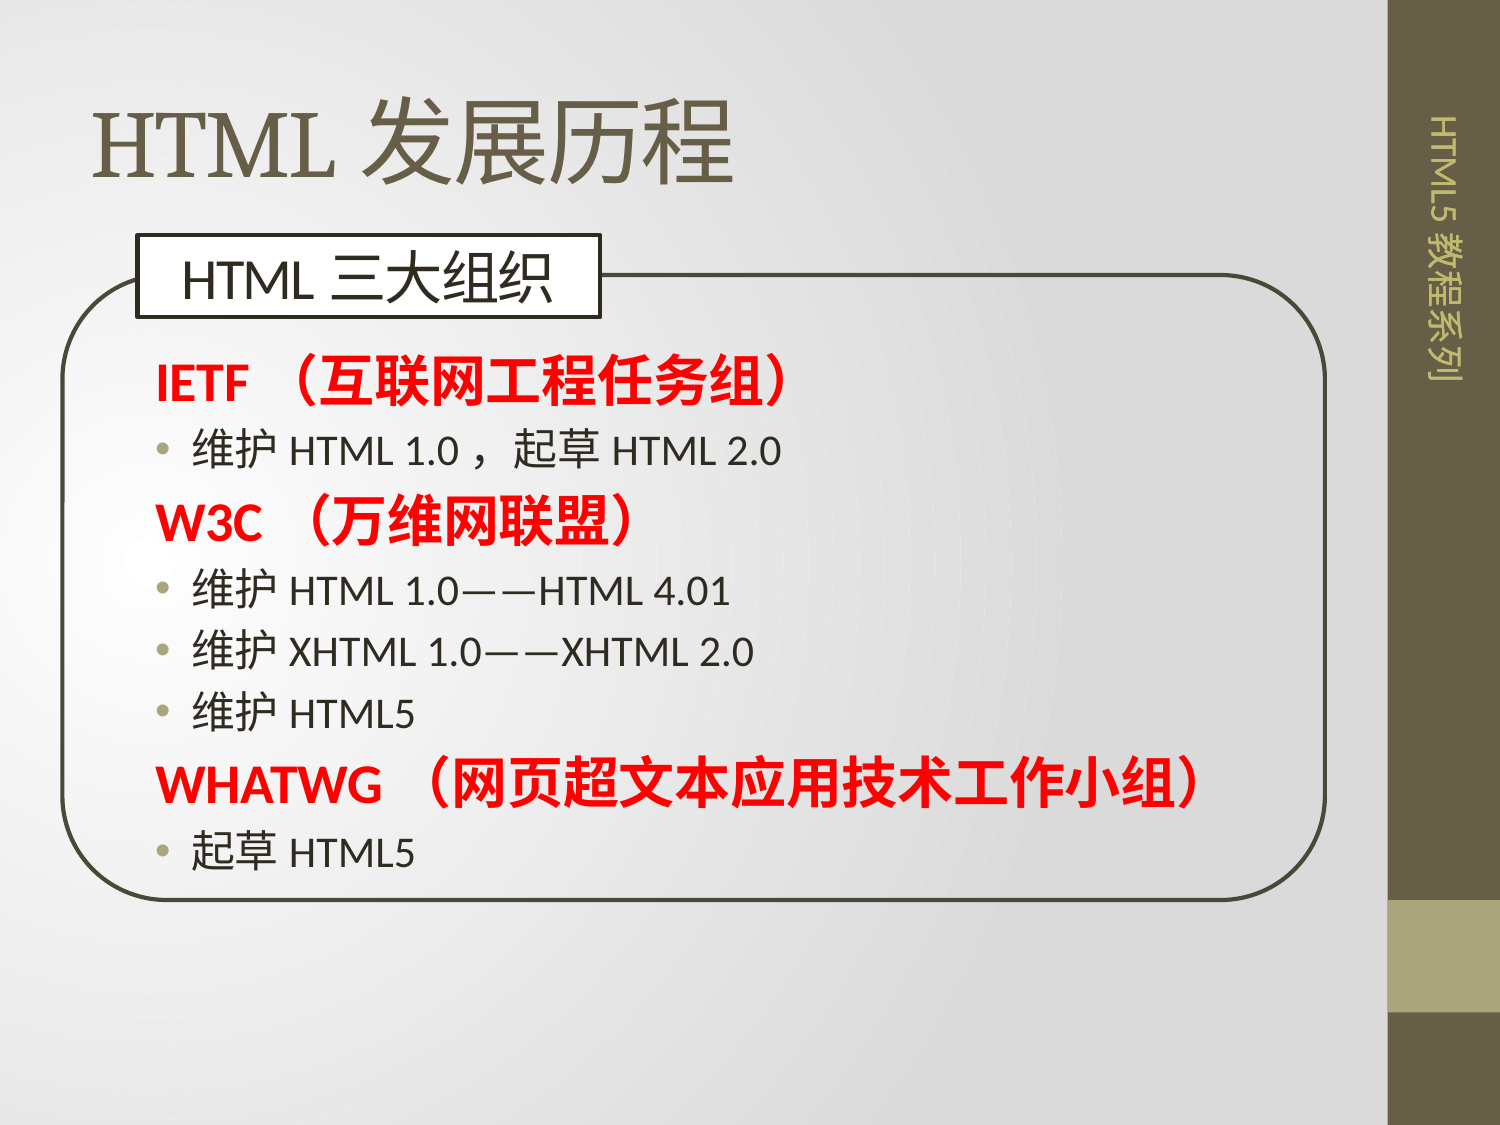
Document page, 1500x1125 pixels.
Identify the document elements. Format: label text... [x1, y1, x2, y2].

text_box [60, 272, 1327, 903]
list IETF（互联网工程任务组） 维护HTML 1.0，起草HTML 2.0 W3C（万维网联盟） 维护HTML 1.0——HTML 4.01 维护XHTML 1.0——XHTML 2.0 维护HTML5 WHATWG（网页超文本应用技术工作小组） 起草HTML5 [122, 338, 1272, 890]
text_box HTML发展历程 [75, 45, 1325, 233]
title HTML三大组织 [135, 233, 602, 319]
